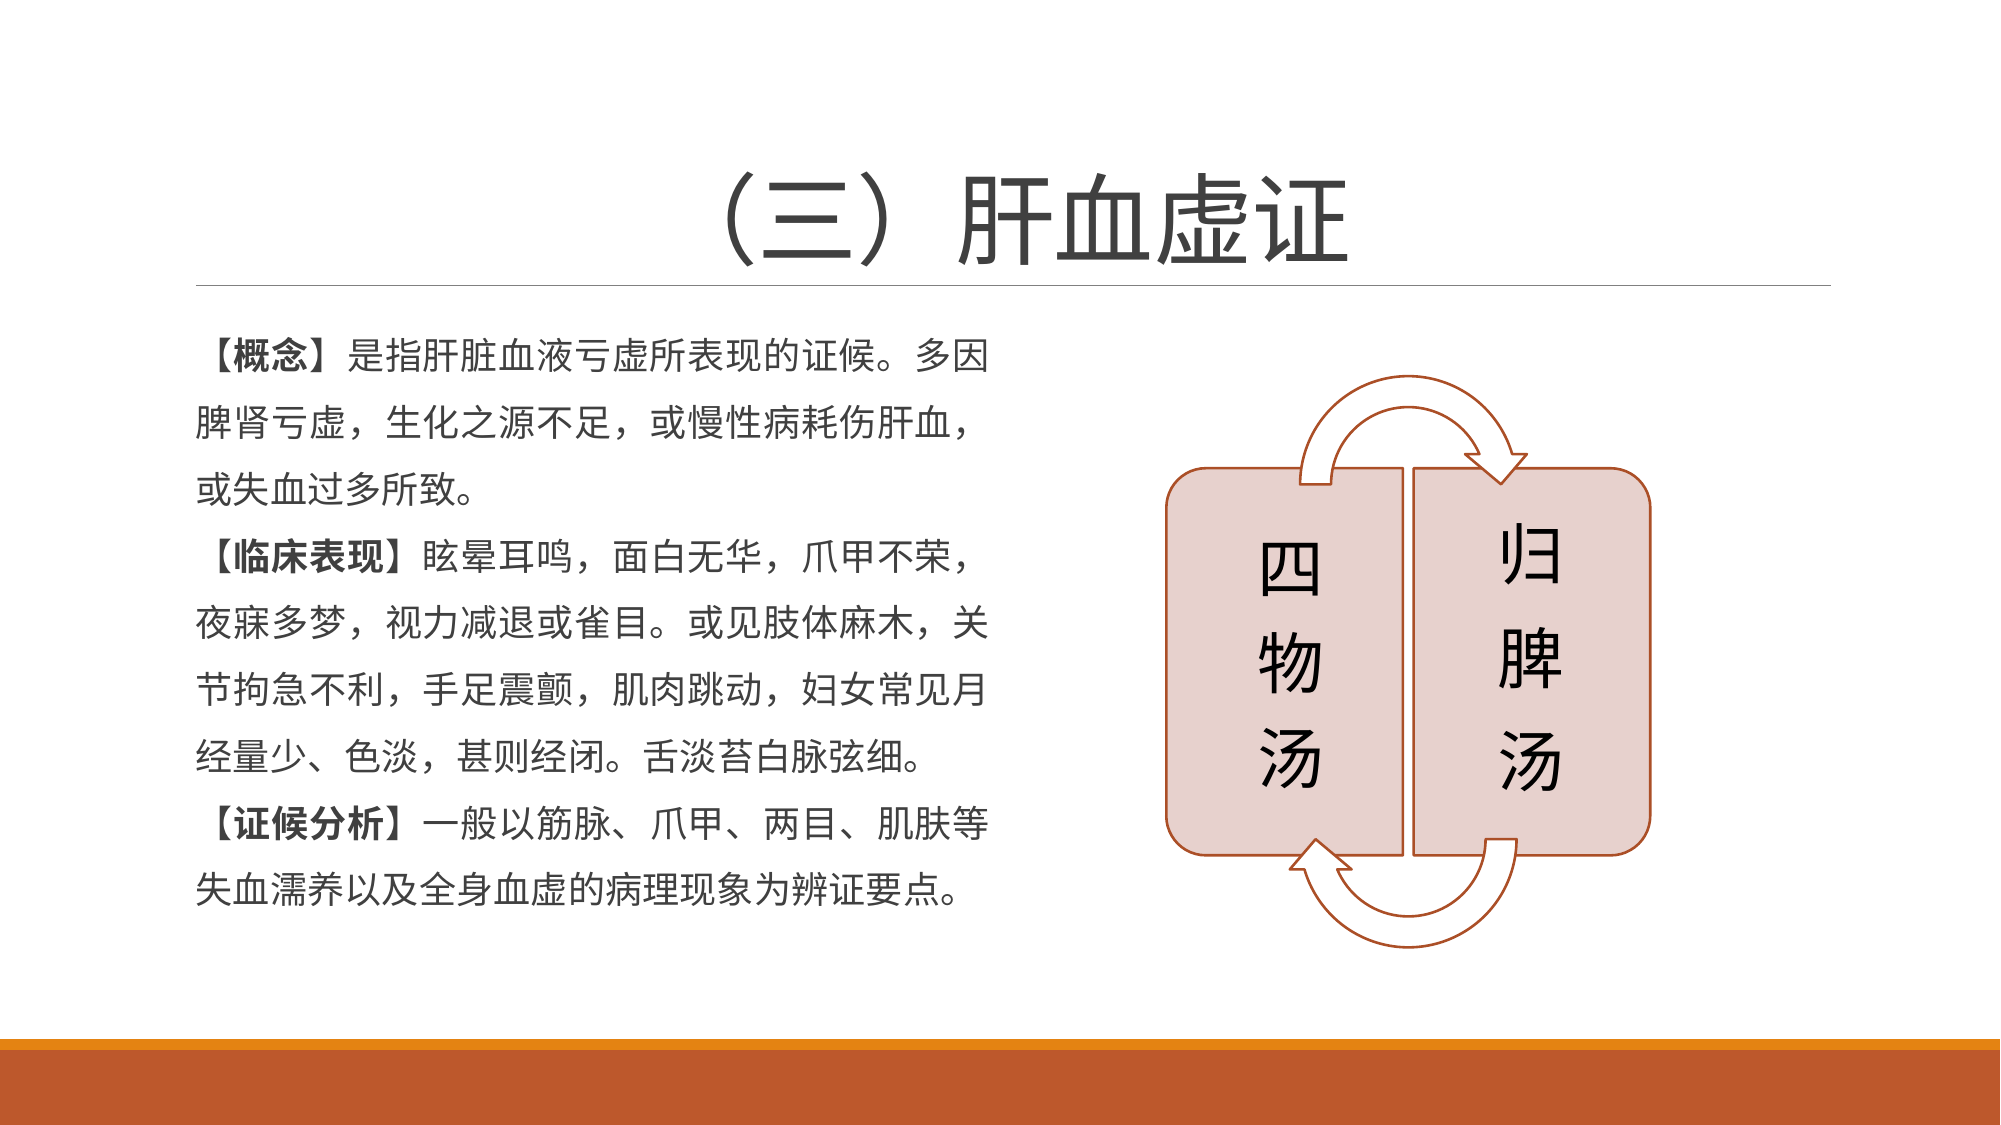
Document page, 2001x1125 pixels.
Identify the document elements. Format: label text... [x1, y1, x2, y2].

title （三）肝血虚证 [180, 47, 1830, 285]
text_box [1092, 360, 1725, 964]
list 【概念】是指肝脏血液亏虚所表现的证候。多因脾肾亏虚，生化之源不足，或慢性病耗伤肝血，或失血过多所致。 【临床表现】眩晕耳鸣，面白无华，爪甲不荣，夜寐多梦，视力减退或雀目。或见肢体麻木，关节拘急不利，手足震颤，肌肉跳动，妇女常见月经量少、色淡，甚则经闭。舌淡苔白脉弦细。 【证候分析】一般以筋脉、爪甲、两目、肌肤等失血濡养以及全身血虚的病理现象为辨证要点。 [180, 302, 990, 963]
